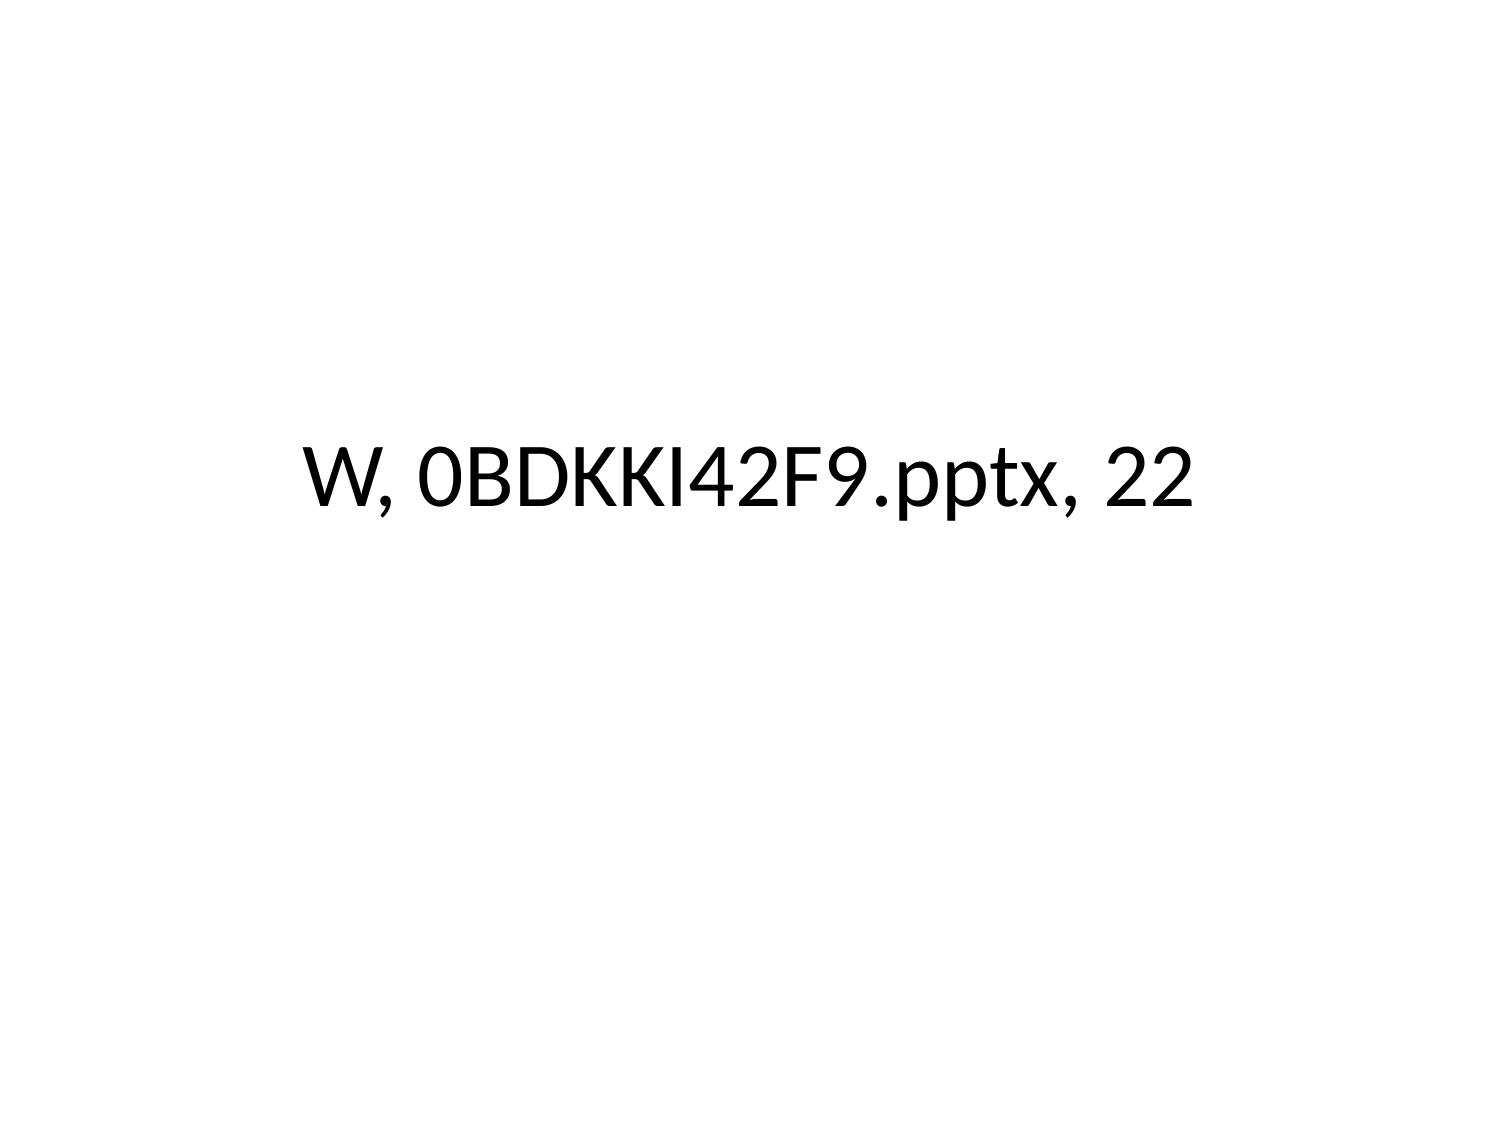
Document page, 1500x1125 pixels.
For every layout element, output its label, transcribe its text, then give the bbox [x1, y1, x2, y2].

title W, 0BDKKI42F9.pptx, 22 [112, 349, 1388, 591]
